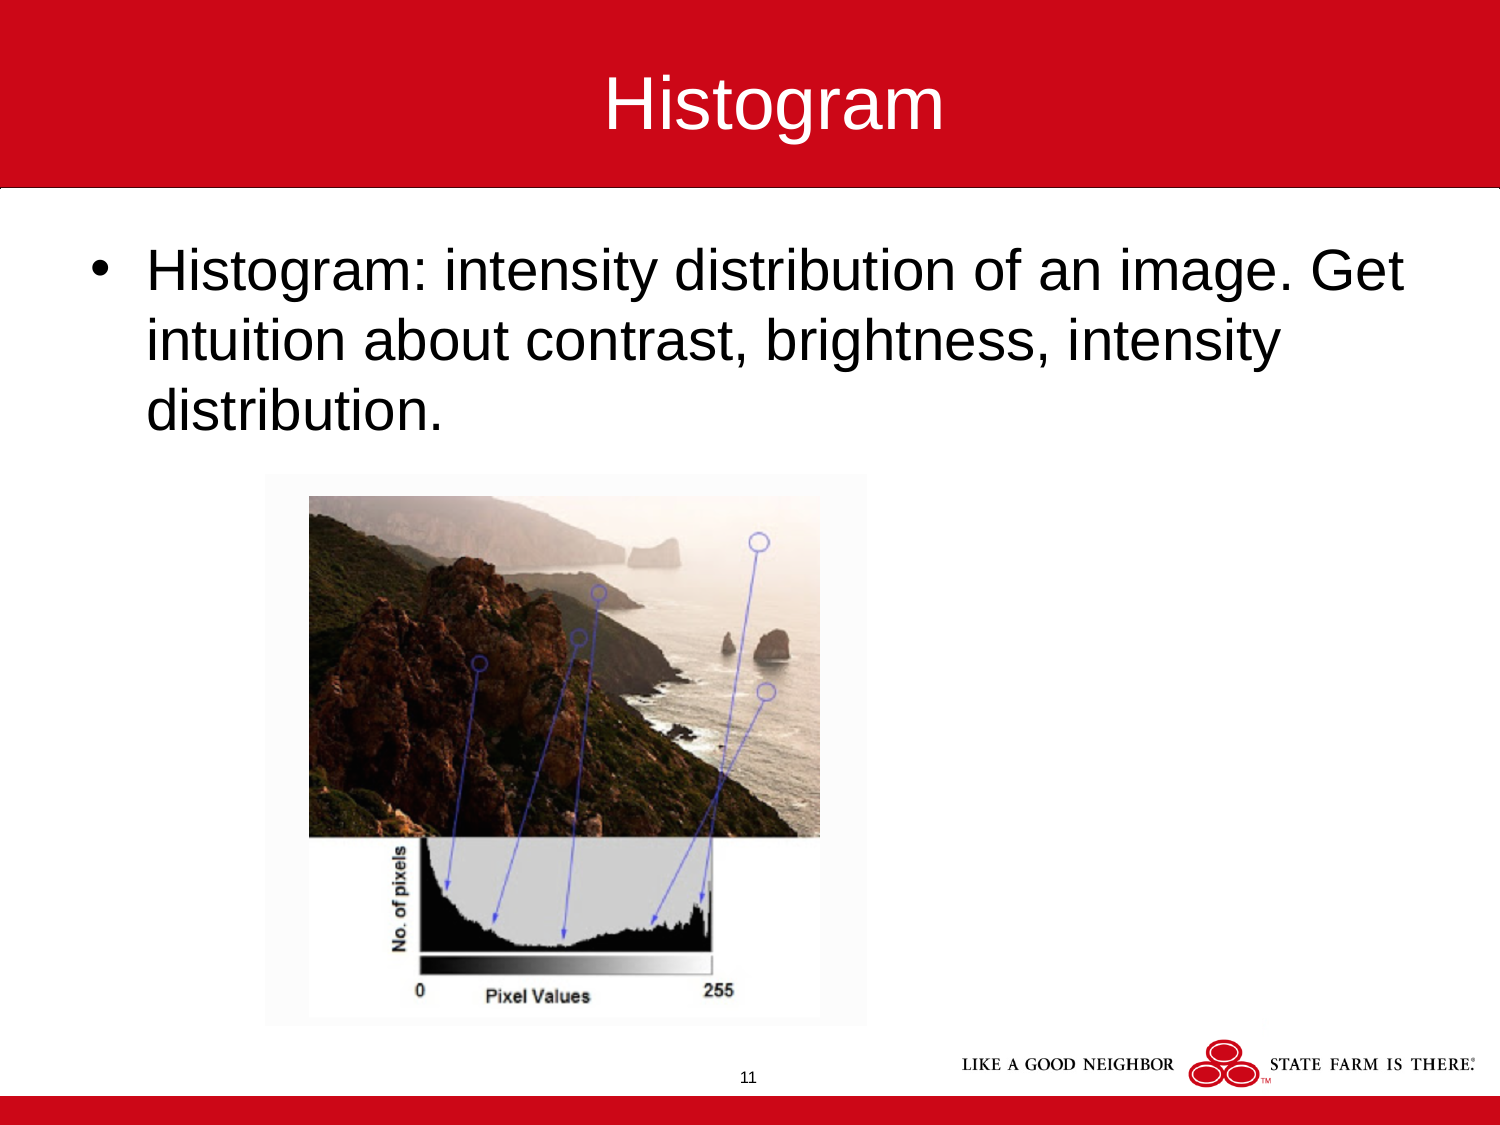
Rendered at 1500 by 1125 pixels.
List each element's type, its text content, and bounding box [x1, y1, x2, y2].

picture [265, 474, 867, 1027]
picture [1187, 1018, 1475, 1096]
title Histogram [99, 24, 1450, 175]
list Histogram: intensity distribution of an image. Get intuition about contrast, brightness, intensity distribution. [75, 224, 1425, 1005]
picture [962, 1018, 1174, 1096]
